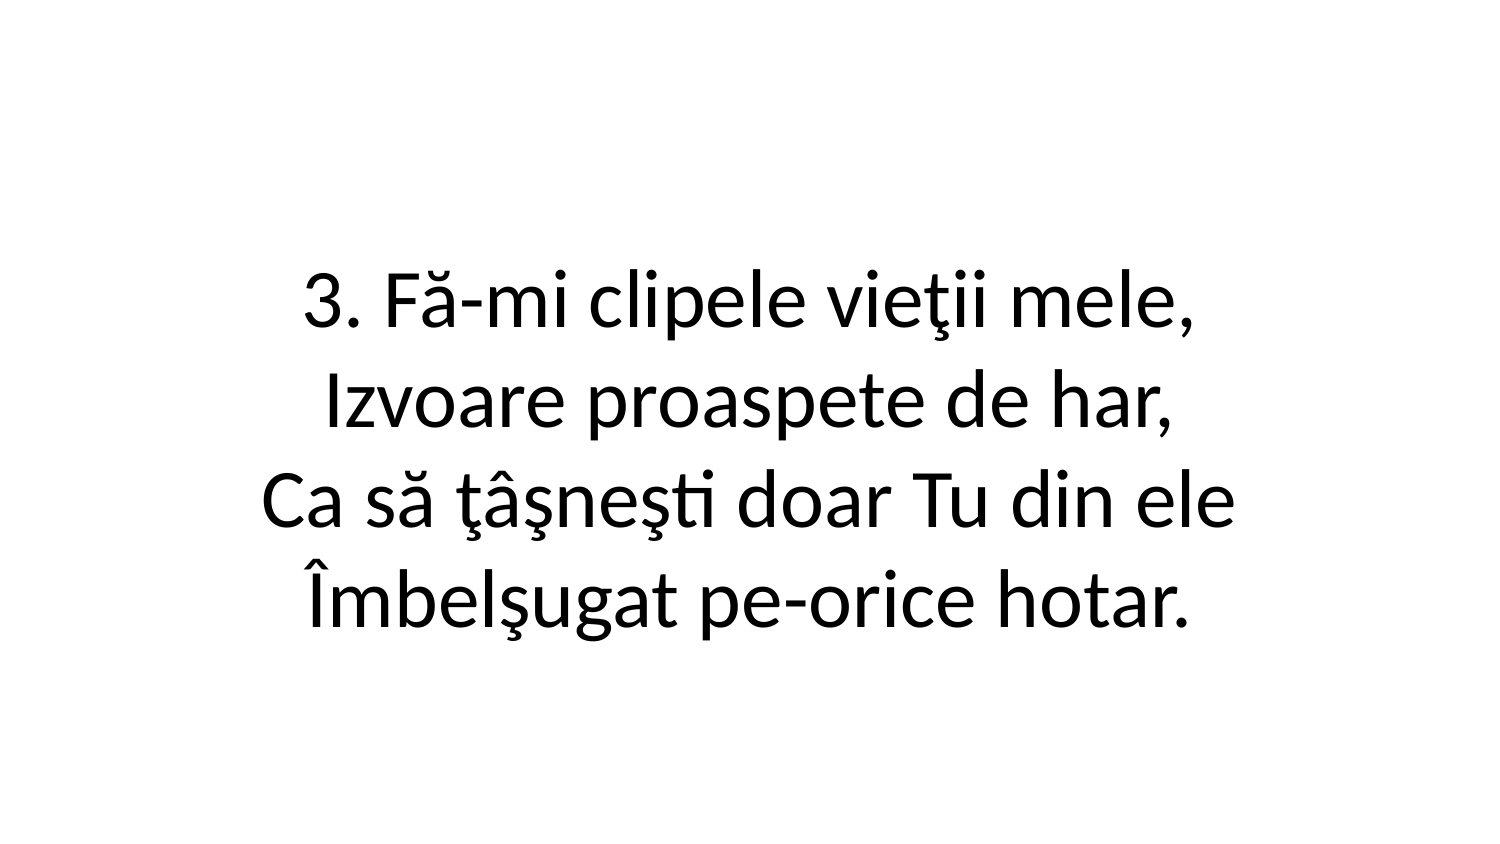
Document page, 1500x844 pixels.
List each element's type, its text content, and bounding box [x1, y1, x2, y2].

text_box 3. Fă-mi clipele vieţii mele, Izvoare proaspete de har, Ca să ţâşneşti doar Tu din ele Îmbelşugat pe-orice hotar. [246, 192, 1254, 652]
